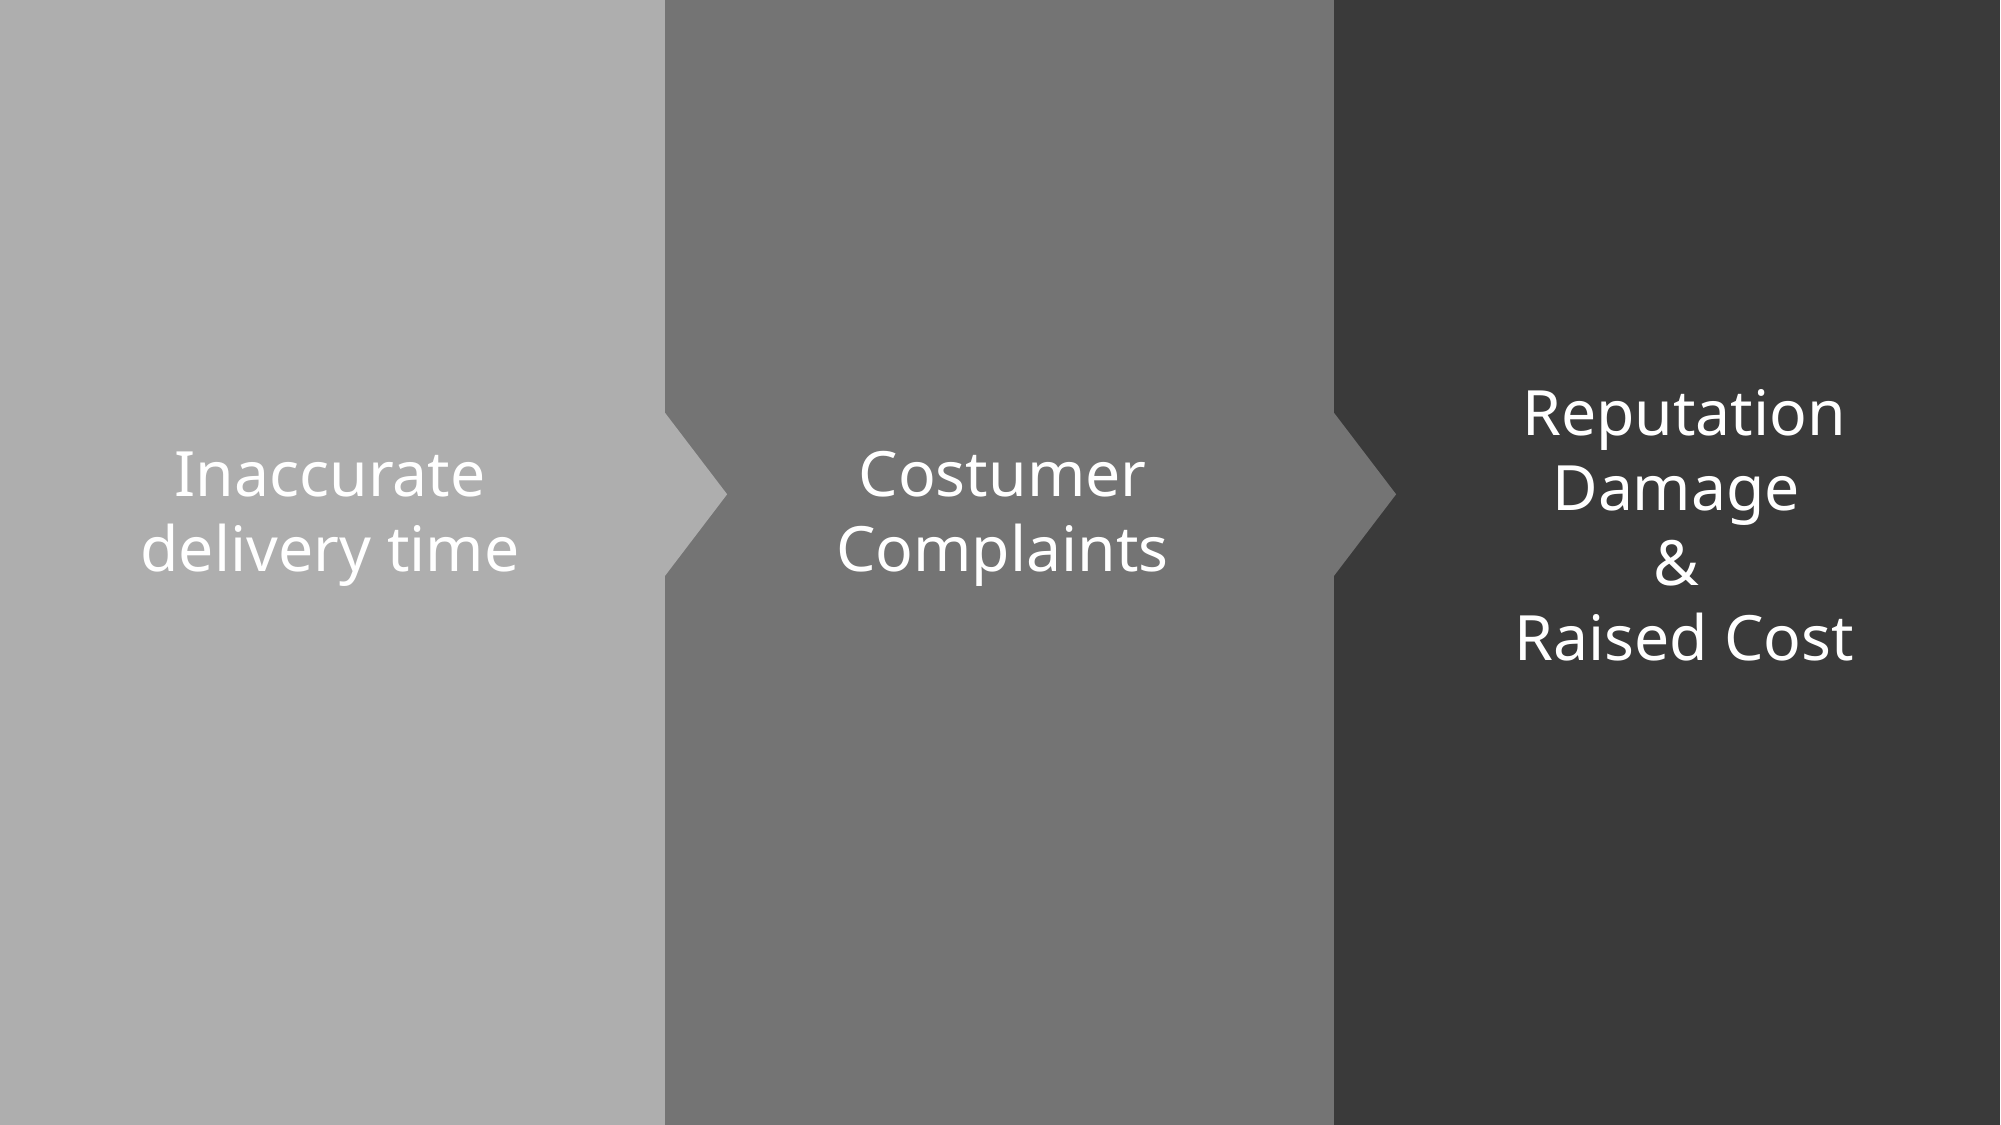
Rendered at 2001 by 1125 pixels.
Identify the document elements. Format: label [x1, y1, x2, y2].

text_box [728, 0, 1397, 1125]
text_box [1397, 0, 2000, 1125]
text_box [0, 0, 728, 1125]
